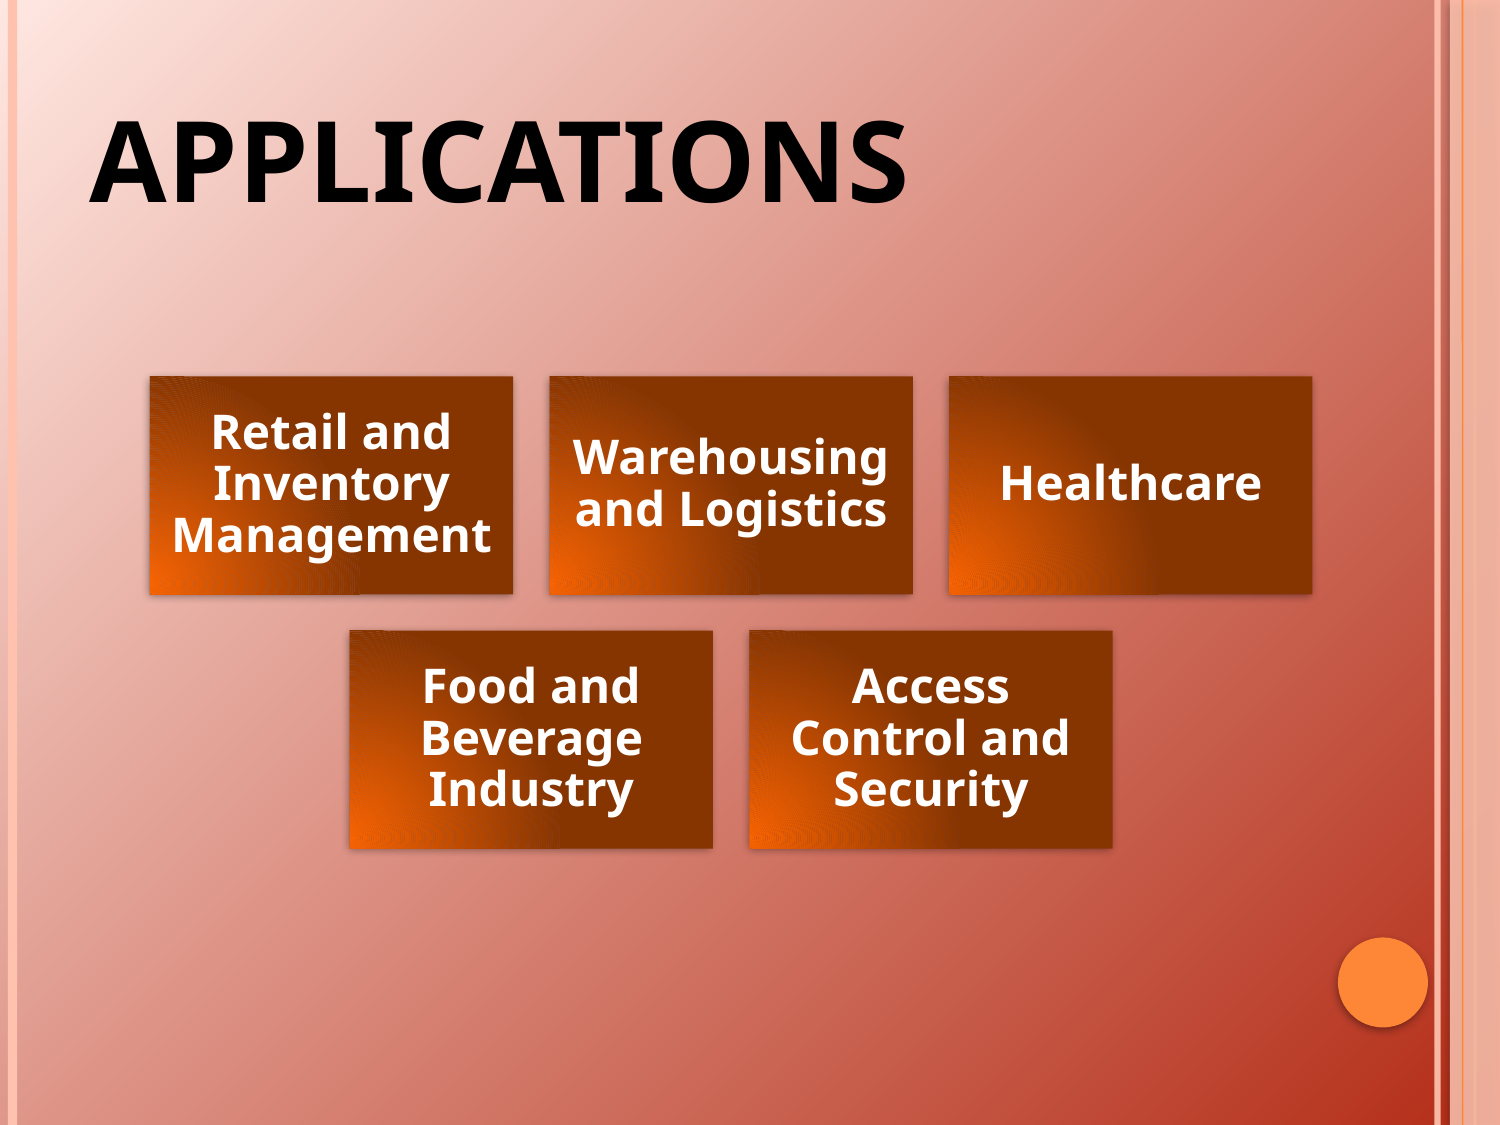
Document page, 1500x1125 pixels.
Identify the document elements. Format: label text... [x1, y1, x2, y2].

title Applications [75, 45, 1300, 233]
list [149, 261, 1313, 963]
